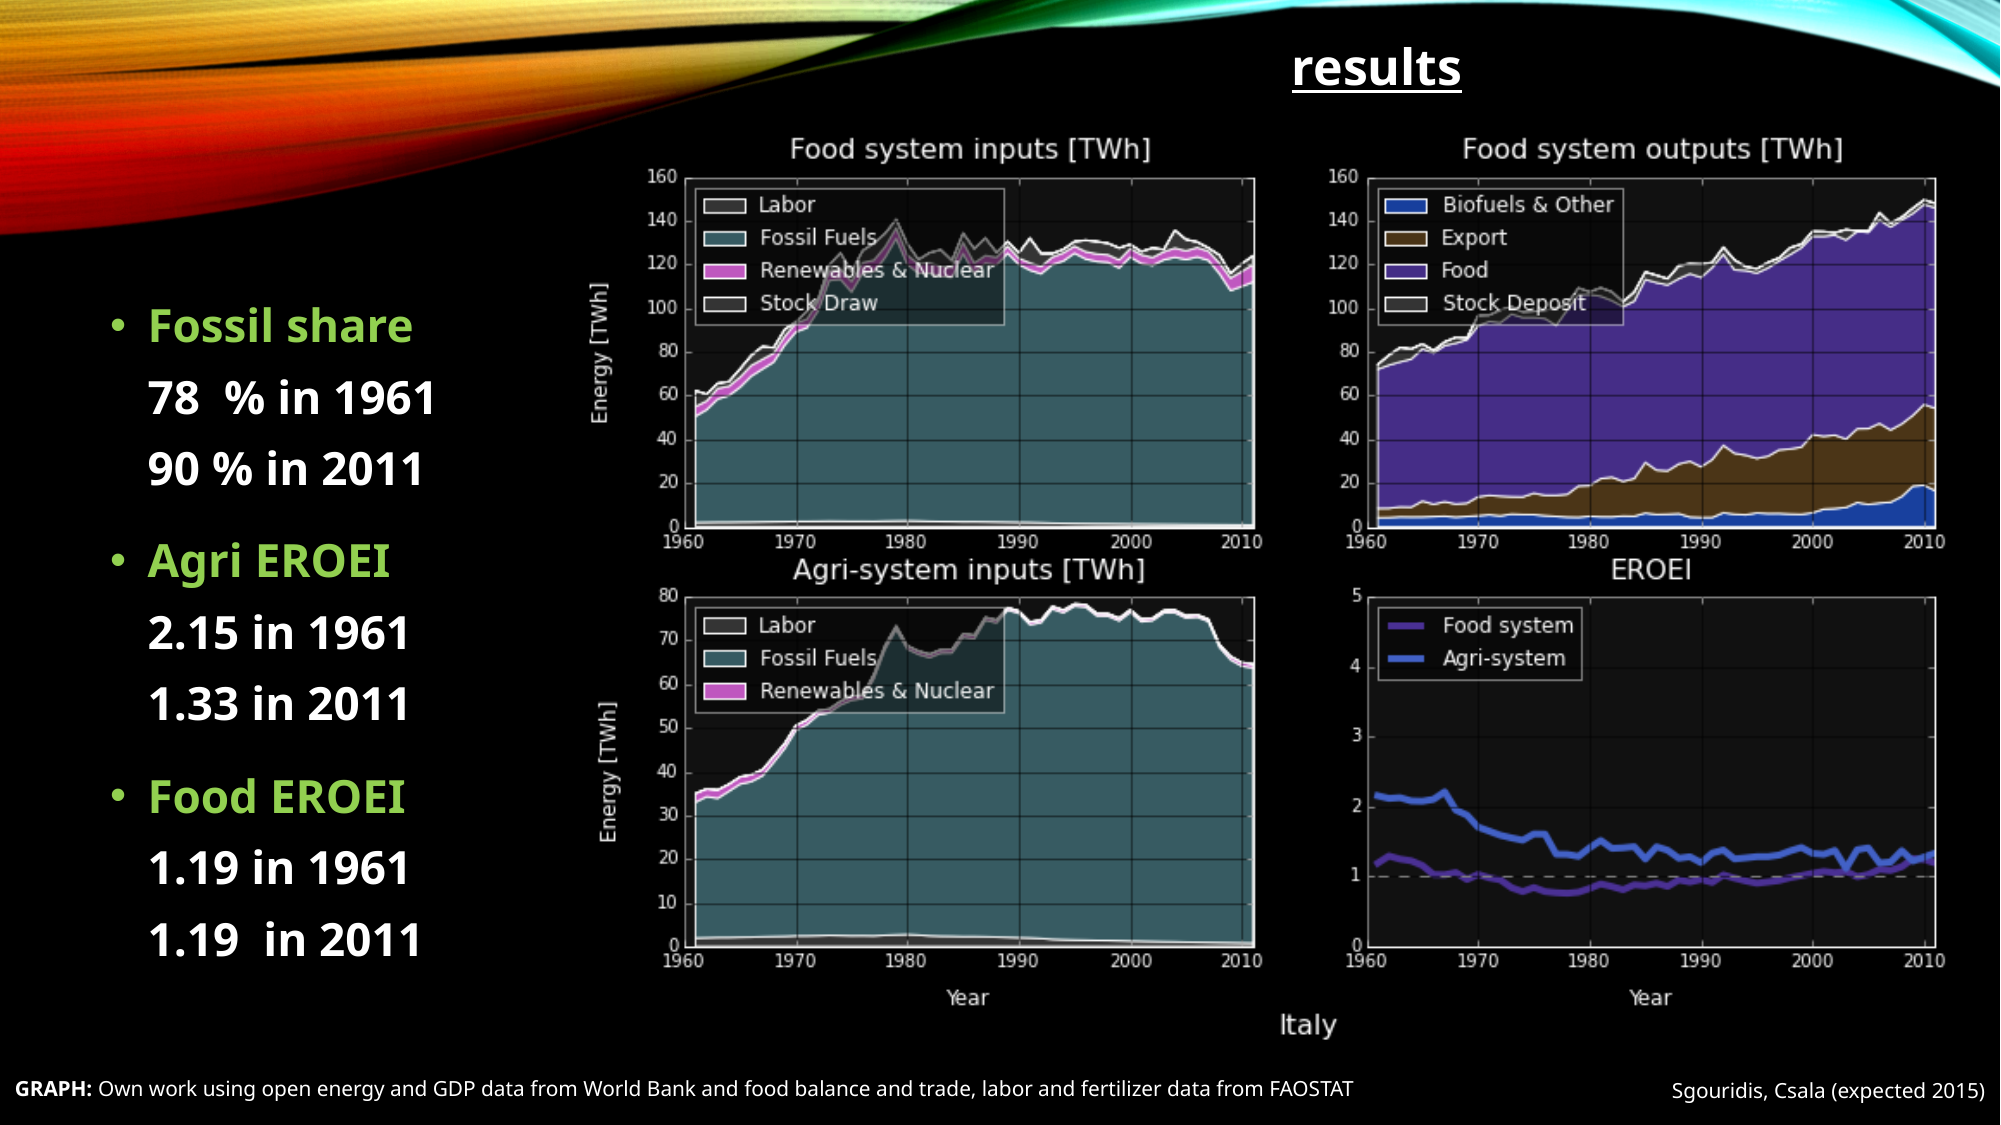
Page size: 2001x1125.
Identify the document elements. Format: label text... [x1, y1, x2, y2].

text_box Fossil share 78 % in 1961 90 % in 2011 Agri EROEI 2.15 in 1961 1.33 in 2011 Food EROEI 1.19 in 1961 1.19 in 2011 [95, 272, 575, 463]
text_box Sgouridis, Csala (expected 2015) [1155, 1027, 2000, 1125]
picture [0, 0, 2000, 1071]
text_box results [1061, 10, 1693, 128]
text_box GRAPH: Own work using open energy and GDP data from World Bank and food balance and trade, labor and fertilizer data from FAOSTAT [0, 1070, 1155, 1125]
